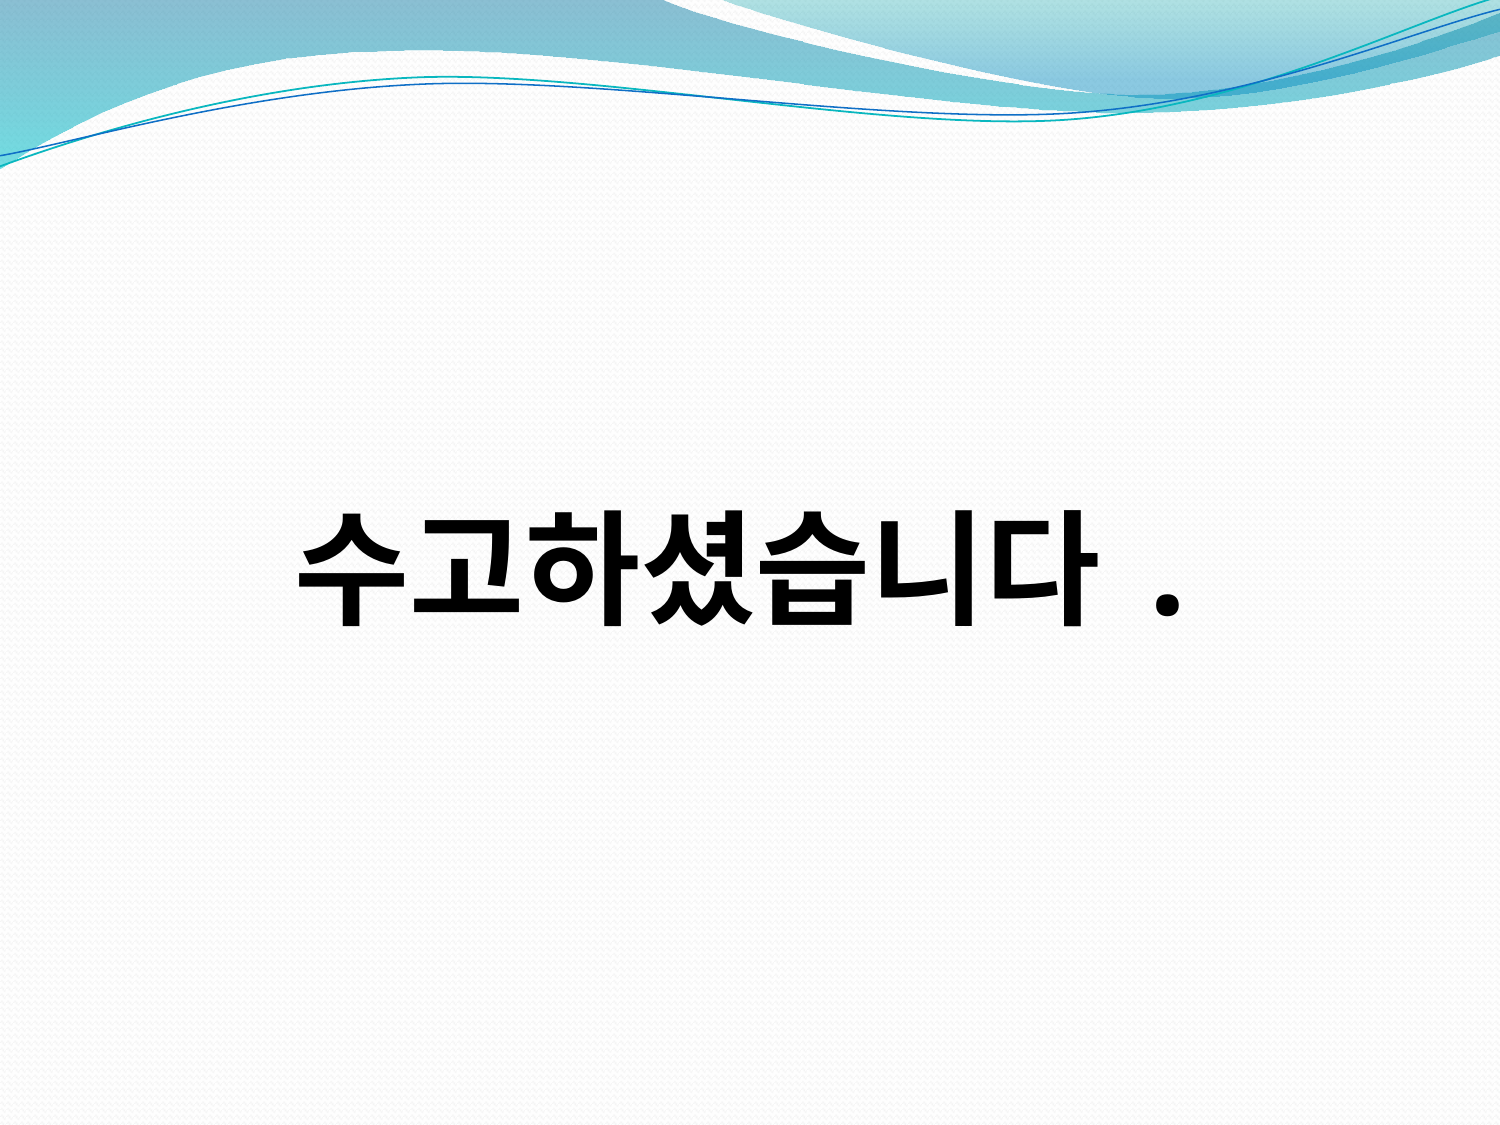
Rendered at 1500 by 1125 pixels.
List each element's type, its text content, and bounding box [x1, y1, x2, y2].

list 수고하셨습니다. [75, 90, 1425, 1038]
